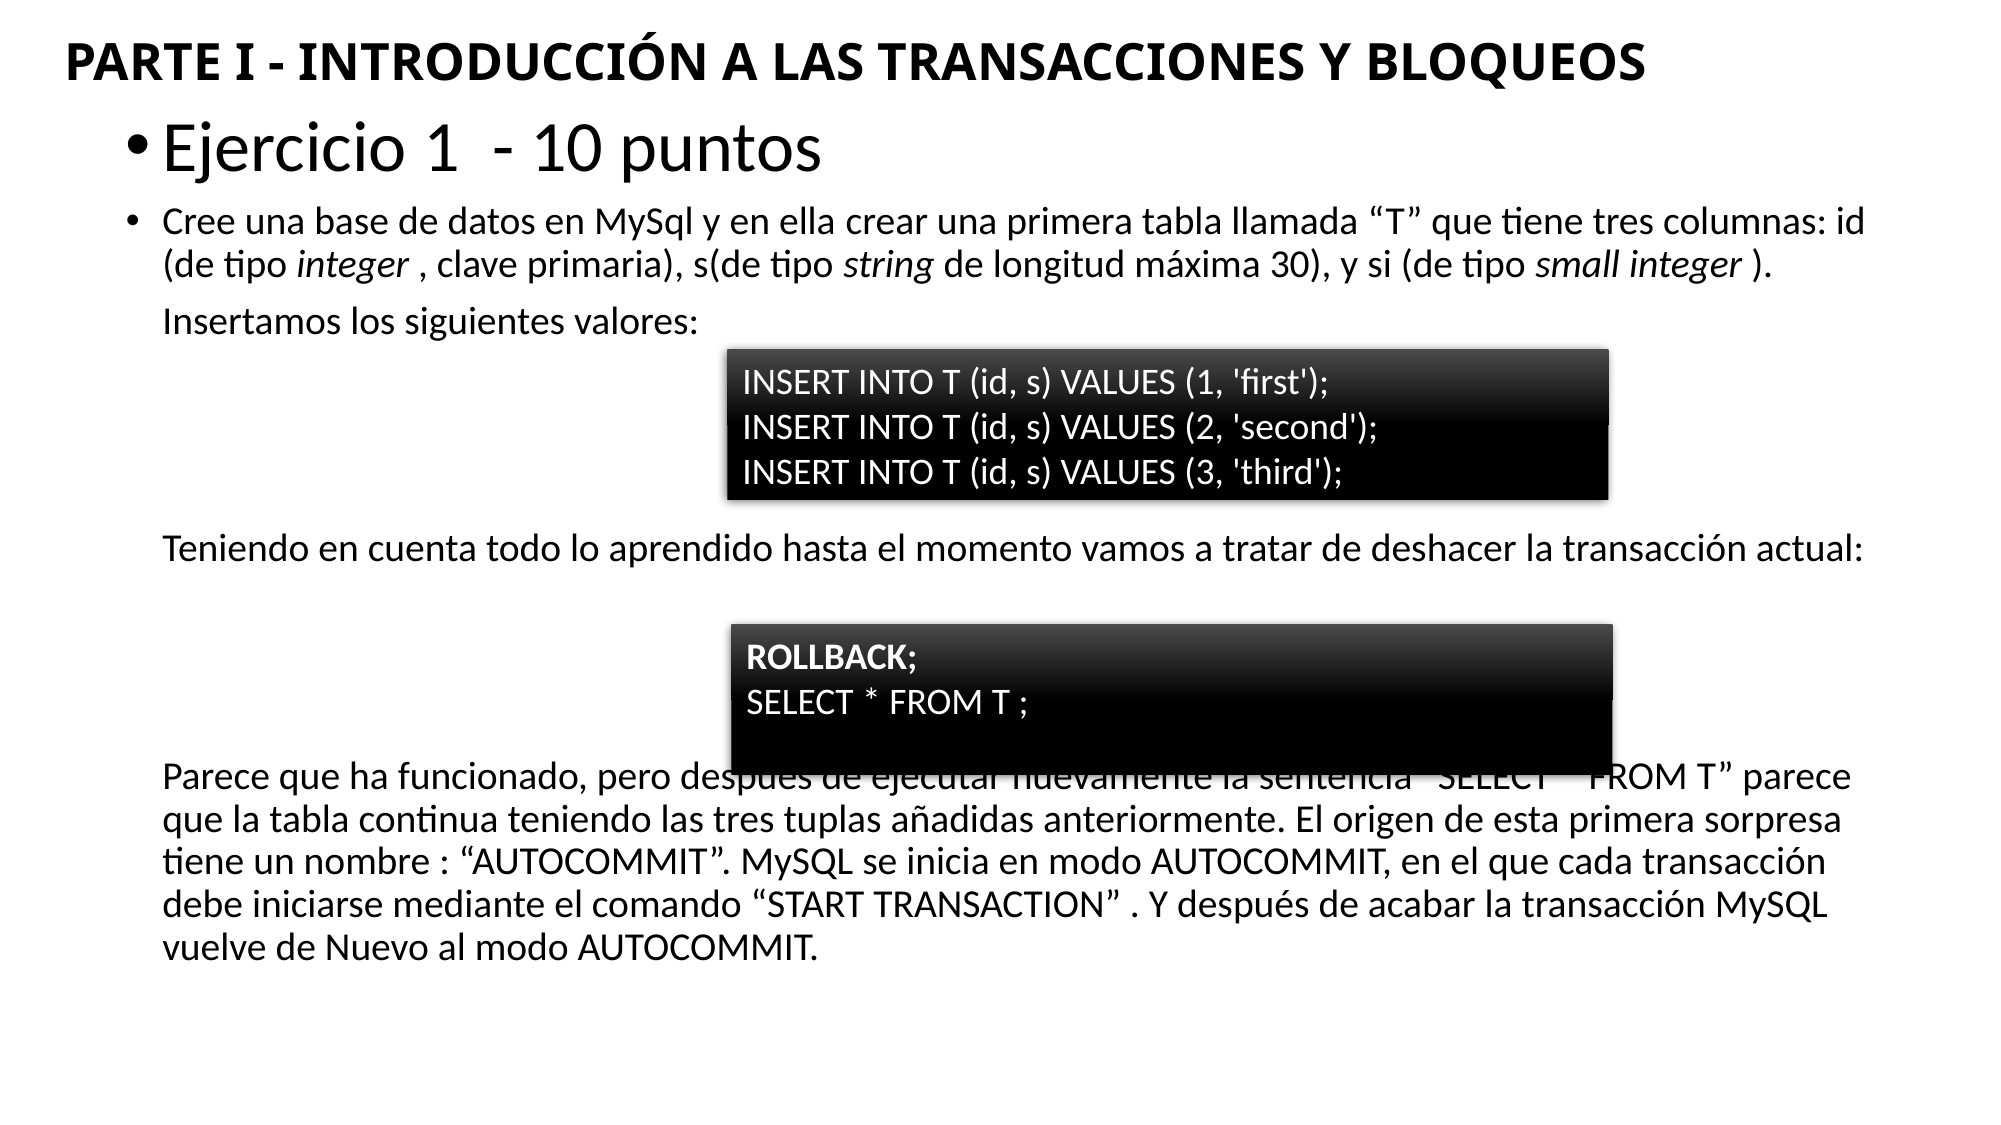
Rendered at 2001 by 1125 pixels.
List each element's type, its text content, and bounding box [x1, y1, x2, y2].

text_box ROLLBACK; SELECT * FROM T ; [731, 624, 1613, 775]
text_box Parte I - Introducción a las transacciones y bloqueos [49, 19, 1828, 183]
text_box INSERT INTO T (id, s) VALUES (1, 'first'); INSERT INTO T (id, s) VALUES (2, 'second'); INSERT INTO T (id, s) VALUES (3, 'third'); [727, 349, 1609, 500]
list Ejercicio 1 - 10 puntos Cree una base de datos en MySql y en ella crear una primera tabla llamada “T” que tiene tres columnas: id (de tipo integer , clave primaria), s(de tipo string de longitud máxima 30), y si (de tipo small integer ). Insertamos los siguientes valores: Teniendo en cuenta todo lo aprendido hasta el momento vamos a tratar de deshacer la transacción actual: Parece que ha funcionado, pero después de ejecutar nuevamente la sentencia “SELECT * FROM T” parece que la tabla continua teniendo las tres tuplas añadidas anteriormente. El origen de esta primera sorpresa tiene un nombre : “AUTOCOMMIT”. MySQL se inicia en modo AUTOCOMMIT, en el que cada transacción debe iniciarse mediante el comando “START TRANSACTION” . Y después de acabar la transacción MySQL vuelve de Nuevo al modo AUTOCOMMIT. [110, 101, 1890, 1021]
